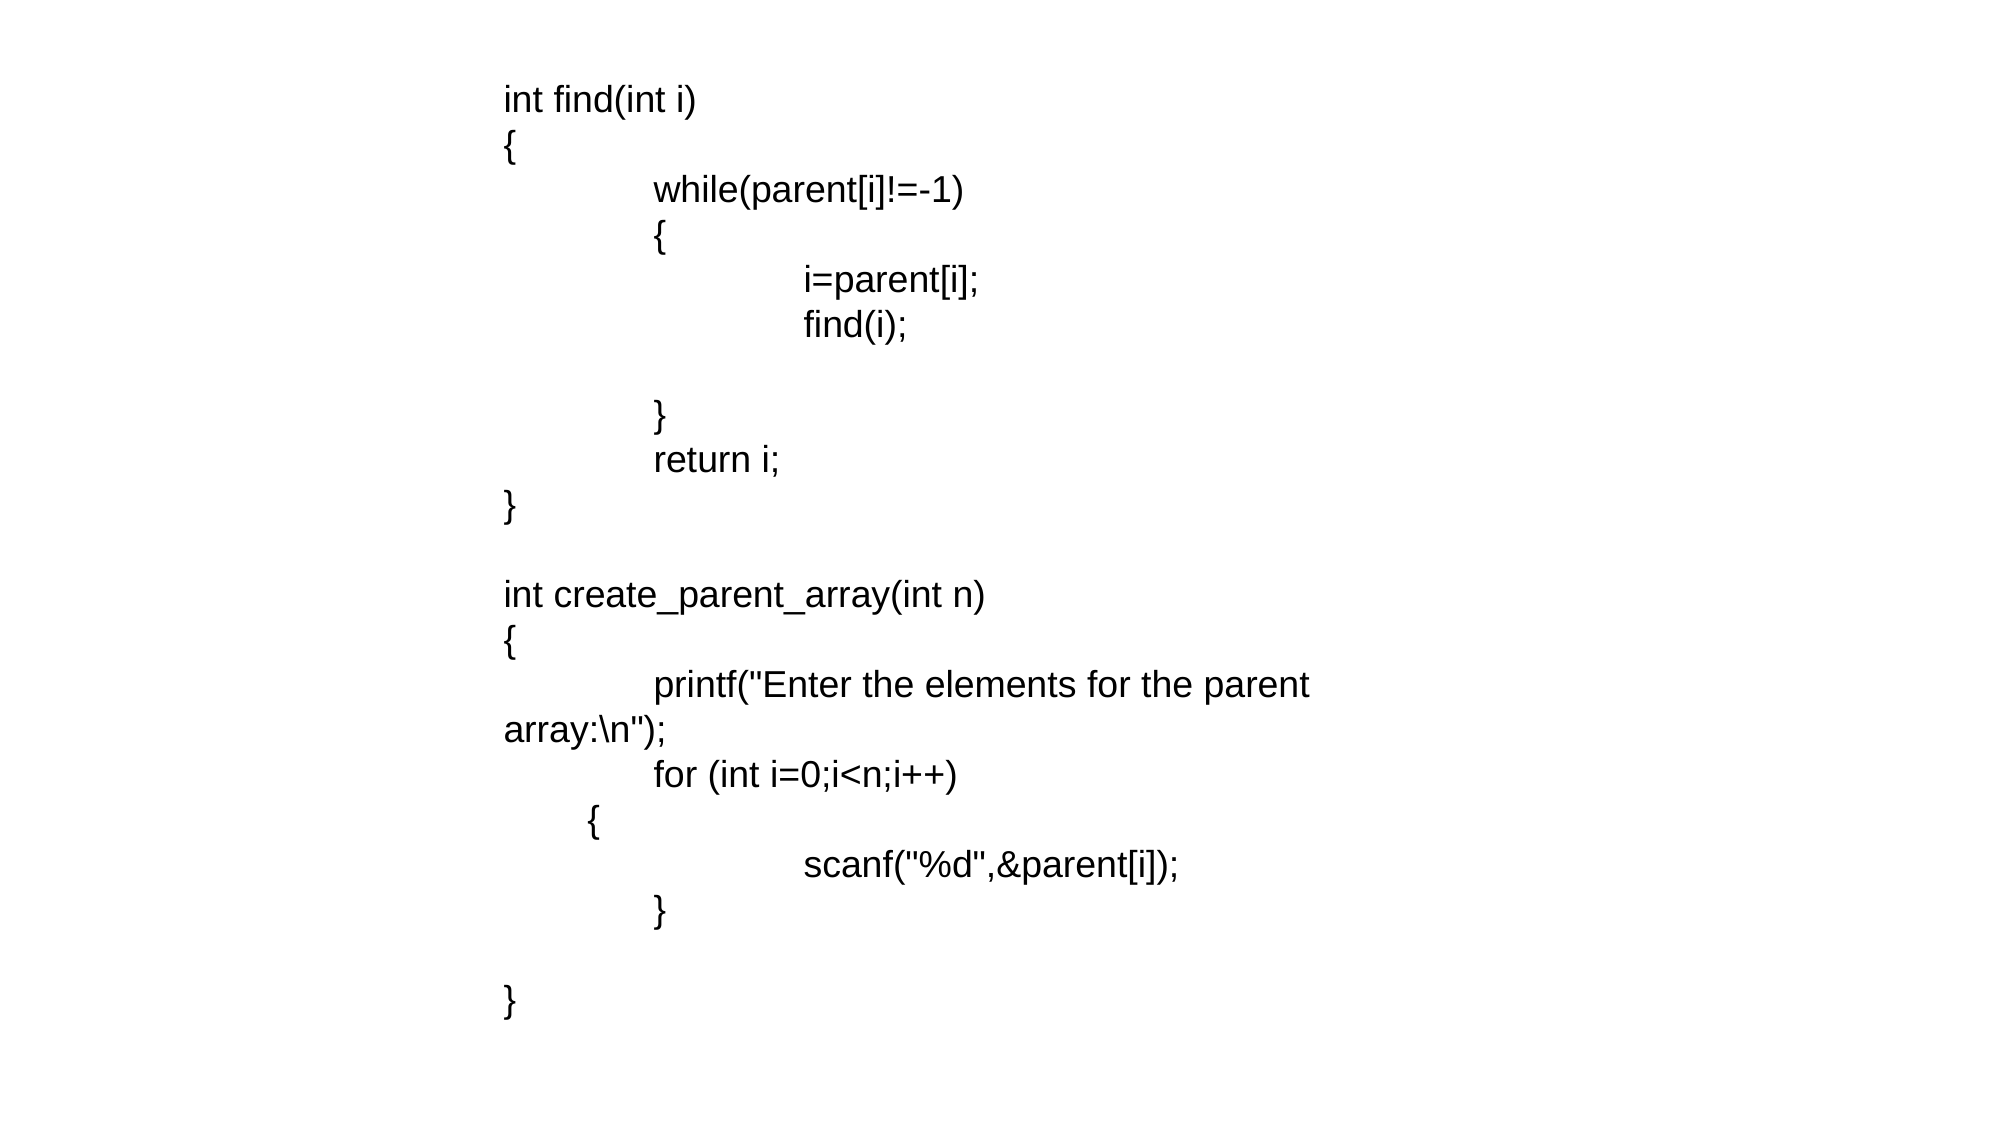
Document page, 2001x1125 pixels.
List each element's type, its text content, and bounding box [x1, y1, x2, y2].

text_box int find(int i) { while(parent[i]!=-1) { i=parent[i]; find(i); } return i; } int create_parent_array(int n) { printf("Enter the elements for the parent array:\n"); for (int i=0;i<n;i++) { scanf("%d",&parent[i]); } } [488, 67, 1423, 922]
